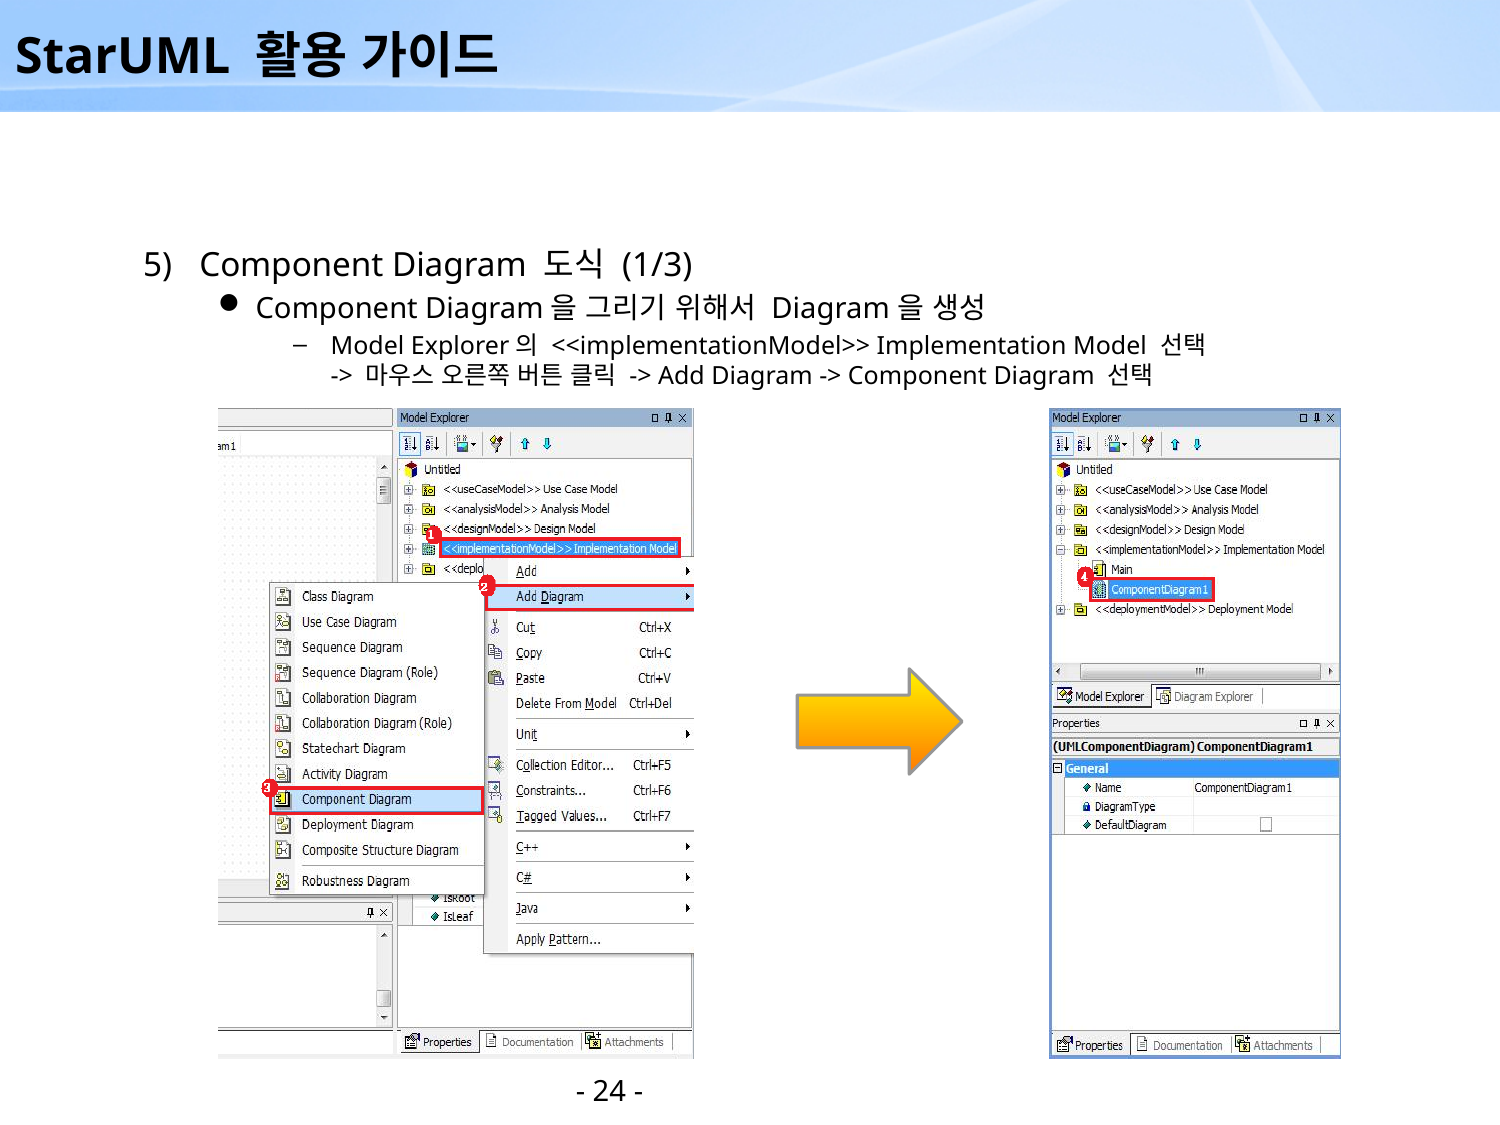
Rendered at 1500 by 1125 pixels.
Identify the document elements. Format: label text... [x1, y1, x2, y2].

picture [1048, 408, 1341, 1059]
slide_number - 24 - [561, 1065, 911, 1125]
picture [218, 408, 694, 1059]
list 5) Component Diagram 도식 (1/3) Component Diagram을 그리기 위해서 Diagram을 생성 Model Explorer의 <<implementationModel>> Implementation Model 선택 -> 마우스 오른쪽 버튼 클릭 -> Add Diagram -> Component Diagram 선택 [52, 184, 1448, 705]
title StarUML 활용 가이드 [0, 0, 1351, 108]
text_box [797, 668, 963, 775]
picture [0, 0, 1500, 112]
